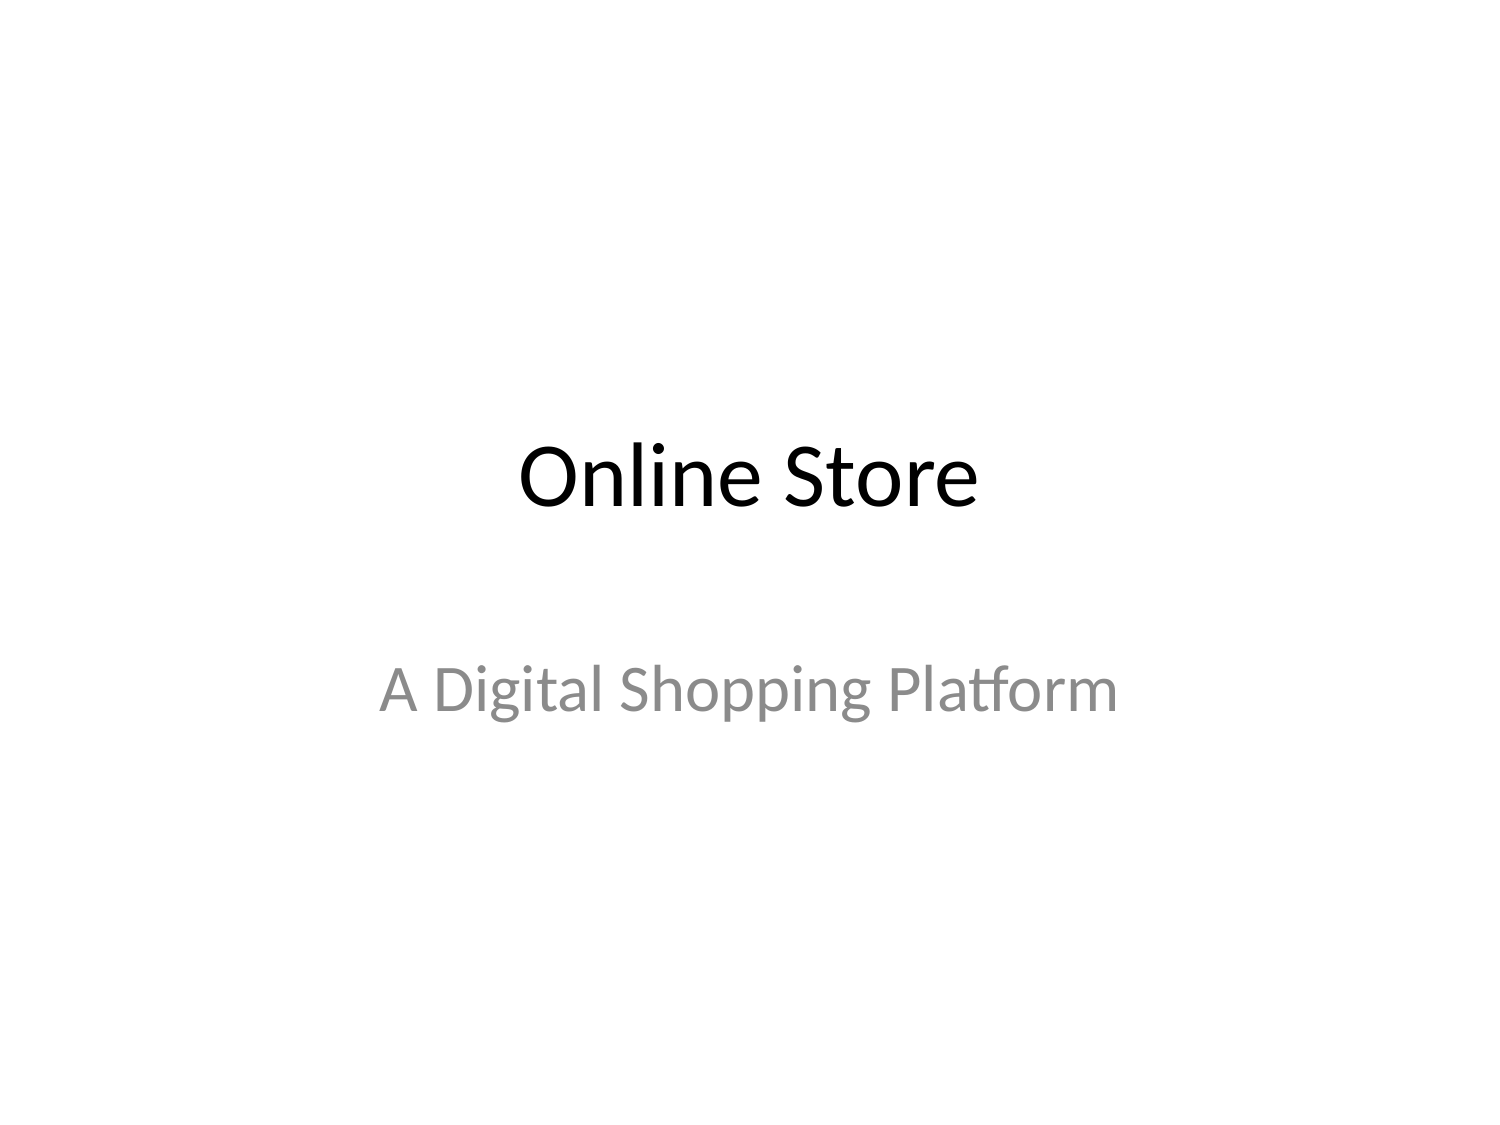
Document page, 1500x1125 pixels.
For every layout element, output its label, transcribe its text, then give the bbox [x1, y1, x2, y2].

subtitle A Digital Shopping Platform [225, 637, 1275, 925]
title Online Store [112, 349, 1388, 591]
